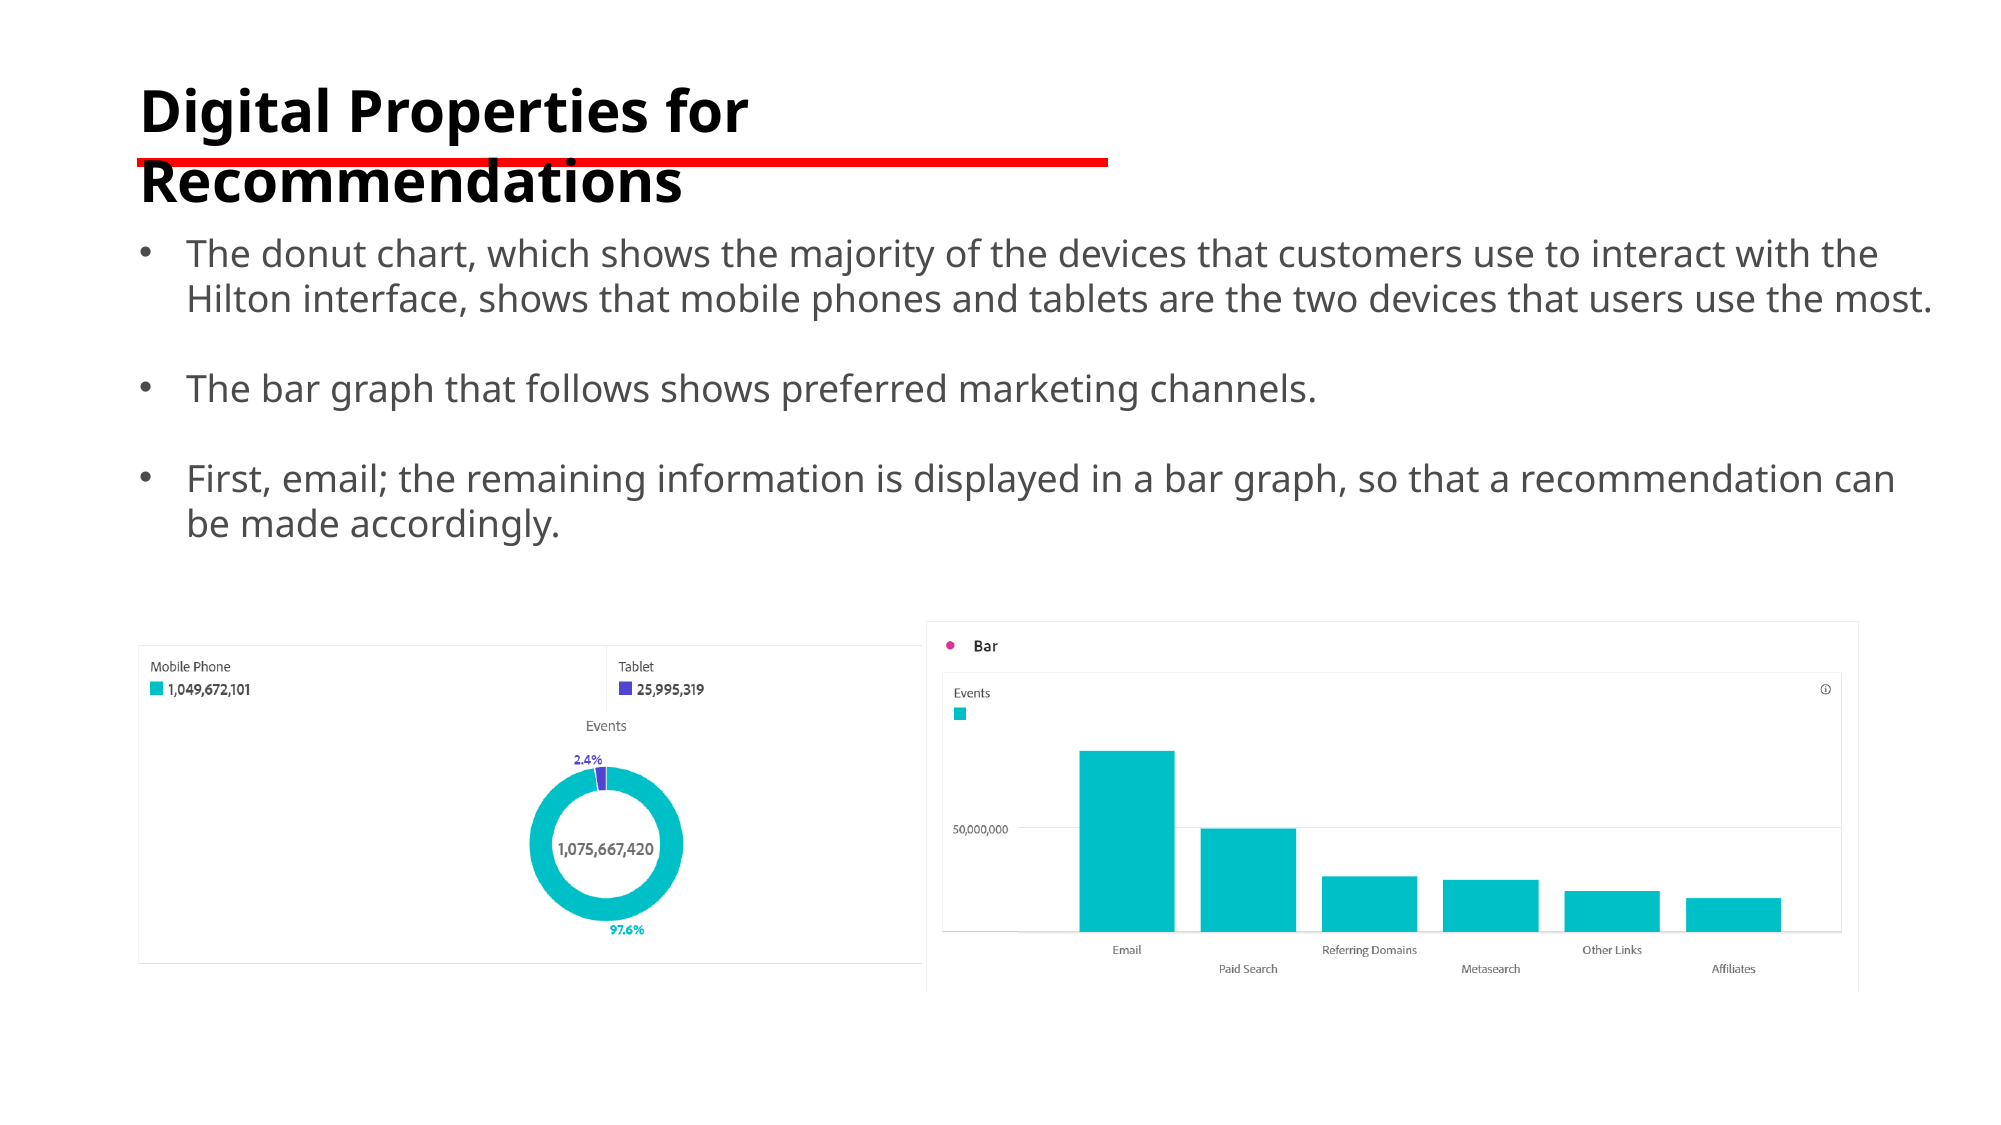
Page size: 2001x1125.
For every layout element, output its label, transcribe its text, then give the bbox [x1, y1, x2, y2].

picture [136, 615, 1863, 993]
text_box Digital Properties for Recommendations [124, 66, 1193, 222]
text_box The donut chart, which shows the majority of the devices that customers use to interact with the Hilton interface, shows that mobile phones and tablets are the two devices that users use the most. The bar graph that follows shows preferred marketing channels. First, email; the remaining information is displayed in a bar graph, so that a recommendation can be made accordingly. [124, 222, 1955, 552]
